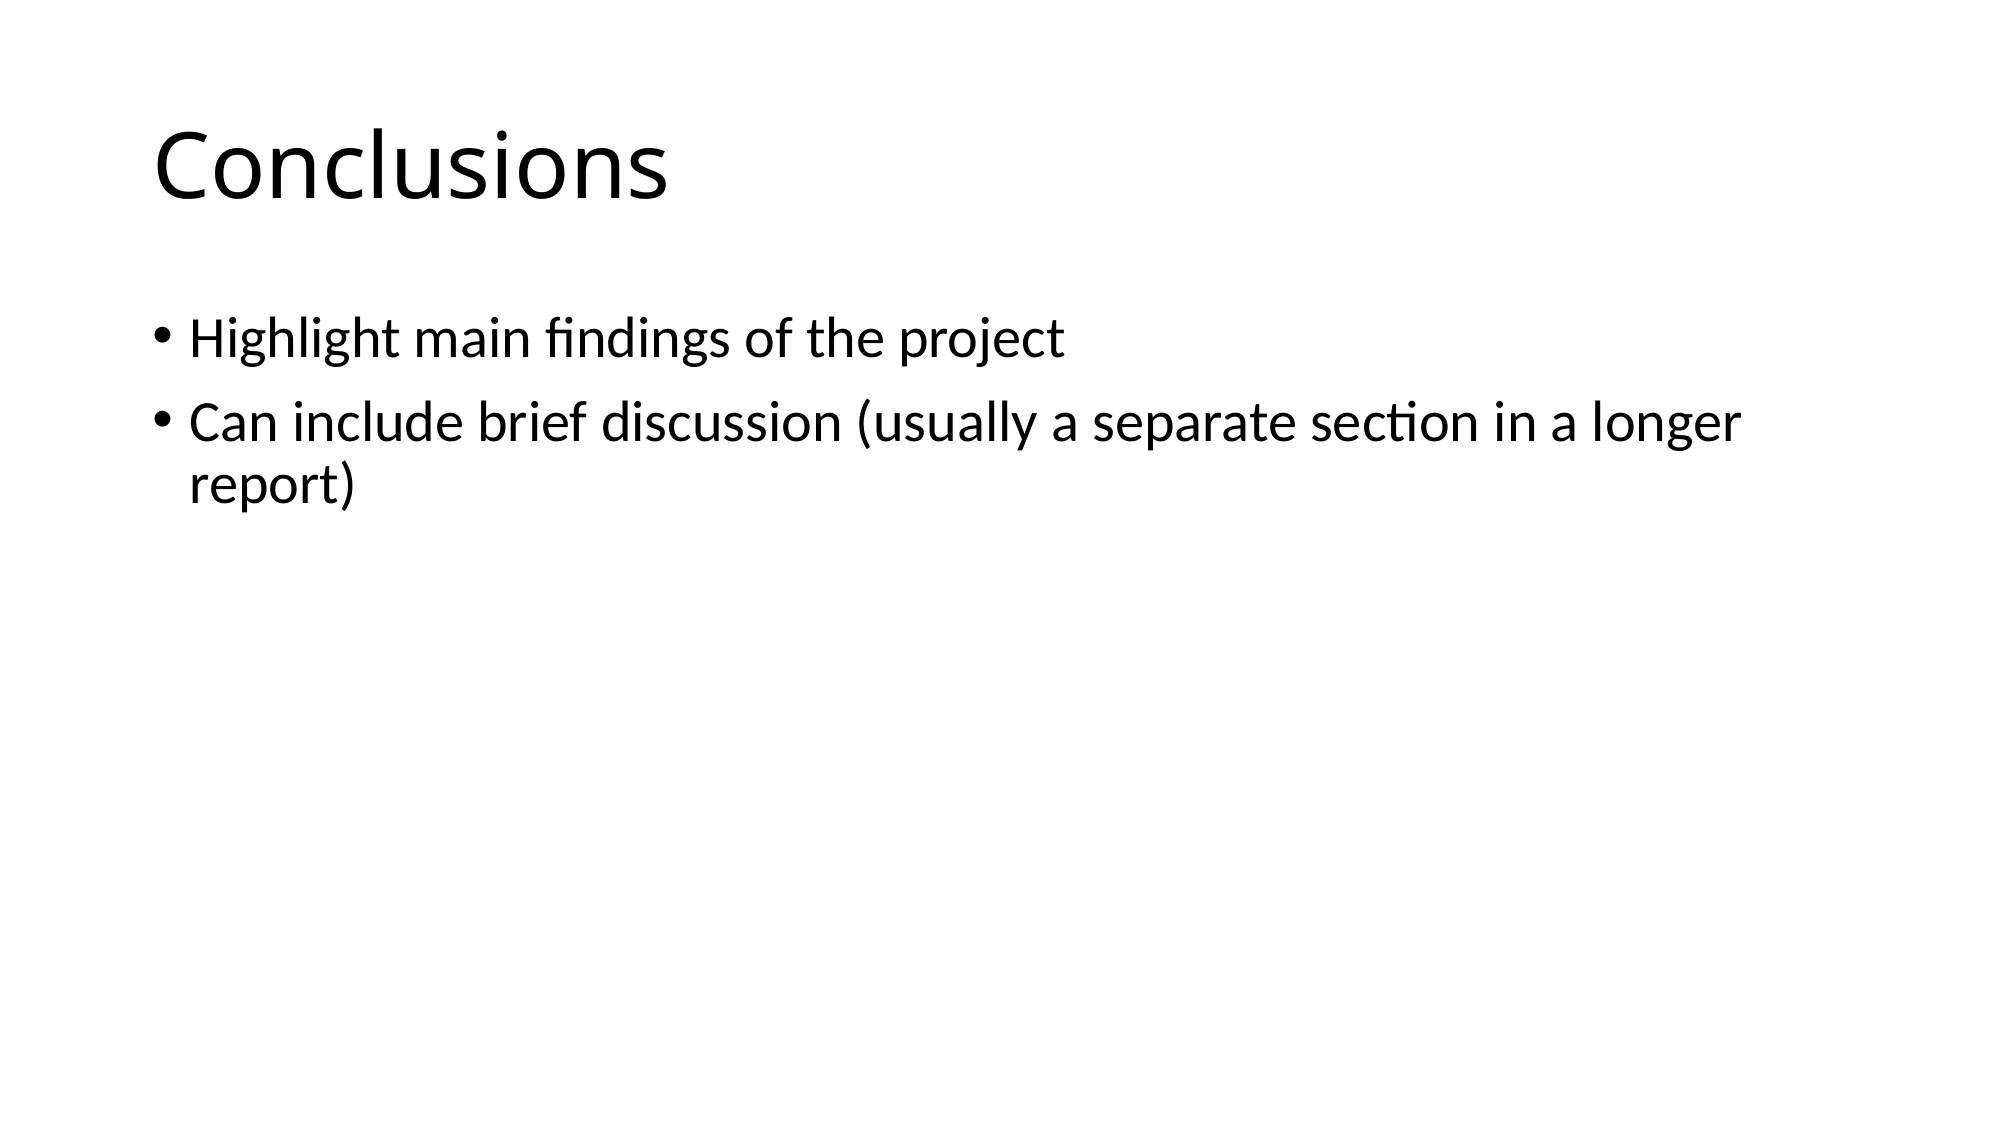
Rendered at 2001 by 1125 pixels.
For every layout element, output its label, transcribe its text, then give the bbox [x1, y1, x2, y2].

title Conclusions [137, 59, 1863, 278]
list Highlight main findings of the project Can include brief discussion (usually a separate section in a longer report) [137, 299, 1863, 1014]
